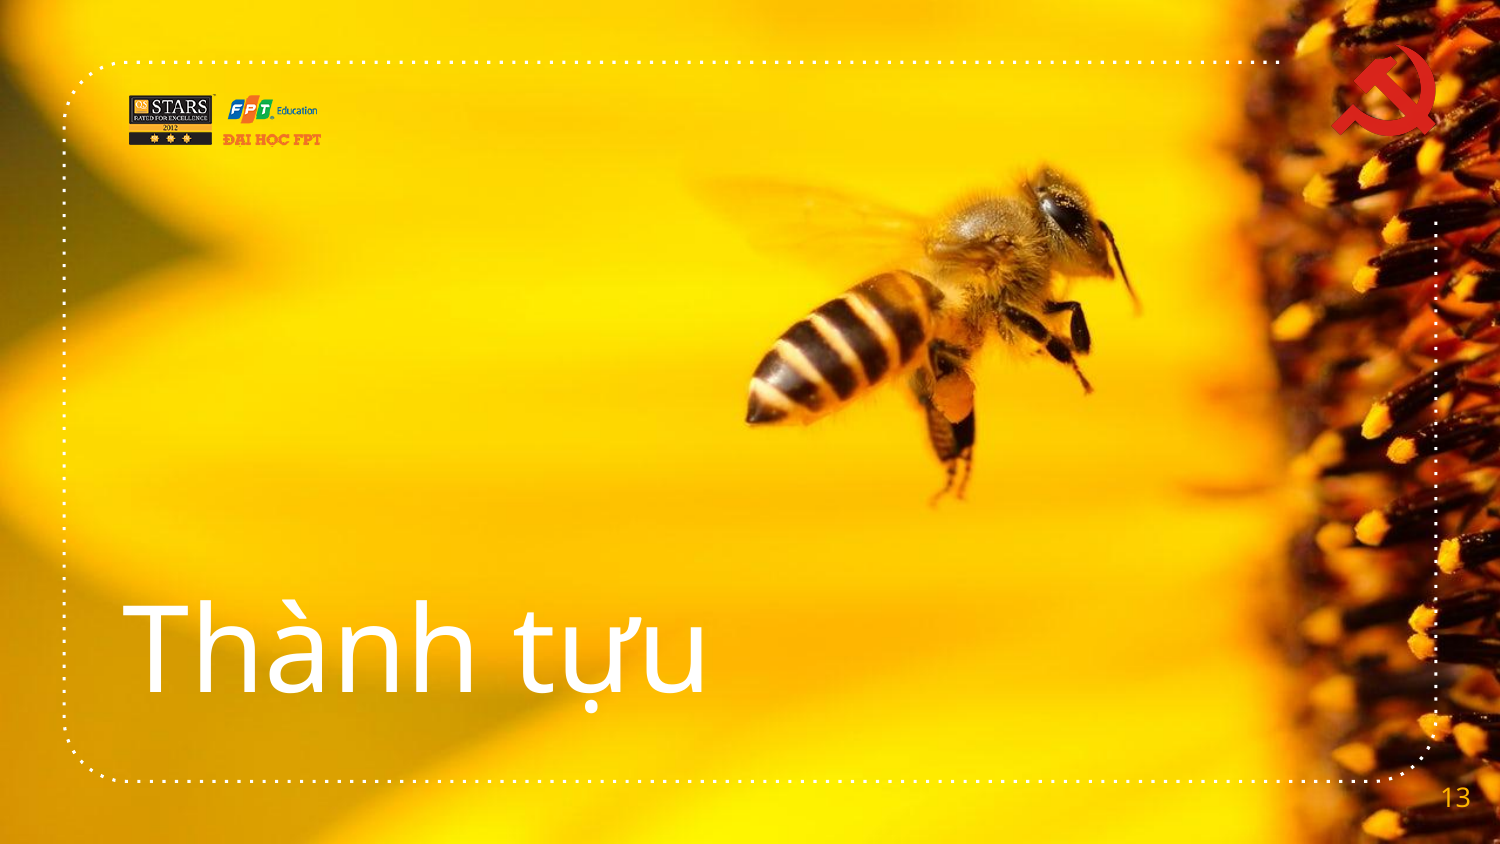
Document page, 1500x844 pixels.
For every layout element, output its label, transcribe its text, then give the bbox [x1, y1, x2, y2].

title Thành tựu [107, 505, 888, 732]
slide_number 13 [1411, 753, 1500, 844]
picture [0, 0, 1500, 844]
